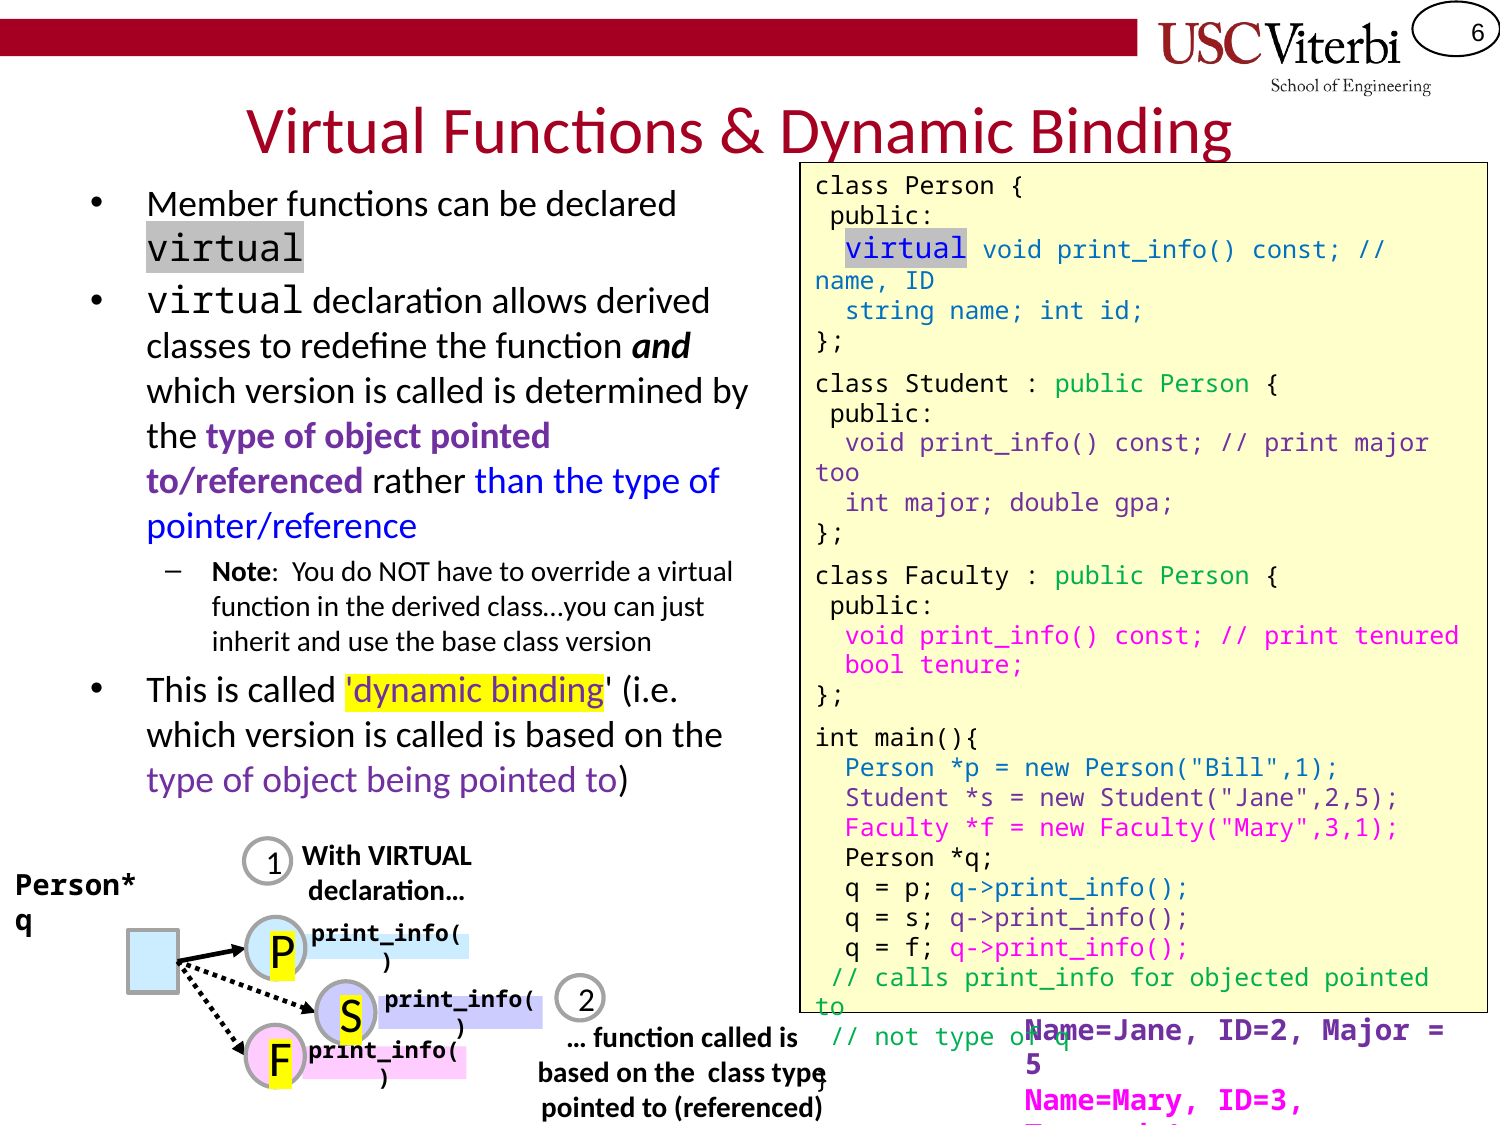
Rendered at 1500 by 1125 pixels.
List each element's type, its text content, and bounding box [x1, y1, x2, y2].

text_box Person* q [0, 869, 184, 932]
text_box print_info() [302, 1046, 467, 1080]
text_box 2 [554, 973, 606, 1023]
picture [1414, 3, 1463, 55]
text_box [177, 947, 247, 959]
text_box Name=Bill, ID=1 Name=Jane, ID=2, Major = 5 Name=Mary, ID=3, Tenured=1 [1010, 1013, 1485, 1115]
list Member functions can be declared virtual virtual declaration allows derived classes to redefine the function and which version is called is determined by the type of object pointed to/referenced rather than the type of pointer/reference Note: You do NOT have to override a virtual function in the derived class…you can just inherit and use the base class version This is called 'dynamic binding' (i.e. which version is called is based on the type of object being pointed to) [75, 171, 775, 914]
text_box … function called is based on the class type pointed to (referenced) [527, 1021, 837, 1120]
text_box P [244, 914, 308, 959]
text_box 1 [241, 836, 294, 886]
text_box [126, 928, 180, 995]
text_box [247, 961, 317, 1013]
text_box F [244, 1022, 307, 1090]
text_box With VIRTUAL declaration… [268, 840, 506, 903]
text_box print_info() [305, 934, 469, 959]
title Virtual Functions & Dynamic Binding [140, 51, 1340, 202]
picture [1125, 0, 1463, 119]
text_box print_info() [378, 996, 543, 1029]
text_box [177, 961, 246, 1057]
text_box S [315, 979, 378, 1046]
text_box class Person { public: virtual void print_info() const; // name, ID string name; int id; }; class Student : public Person { public: void print_info() const; // print major too int major; double gpa; }; class Faculty : public Person { public: void print_info() const; // print tenured bool tenure; }; int main(){ Person *p = new Person("Bill",1); Student *s = new Student("Jane",2,5); Faculty *f = new Faculty("Mary",3,1); Person *q; q = p; q->print_info(); q = s; q->print_info(); q = f; q->print_info(); // calls print_info for objected pointed to // not type of q } [799, 162, 1488, 1013]
